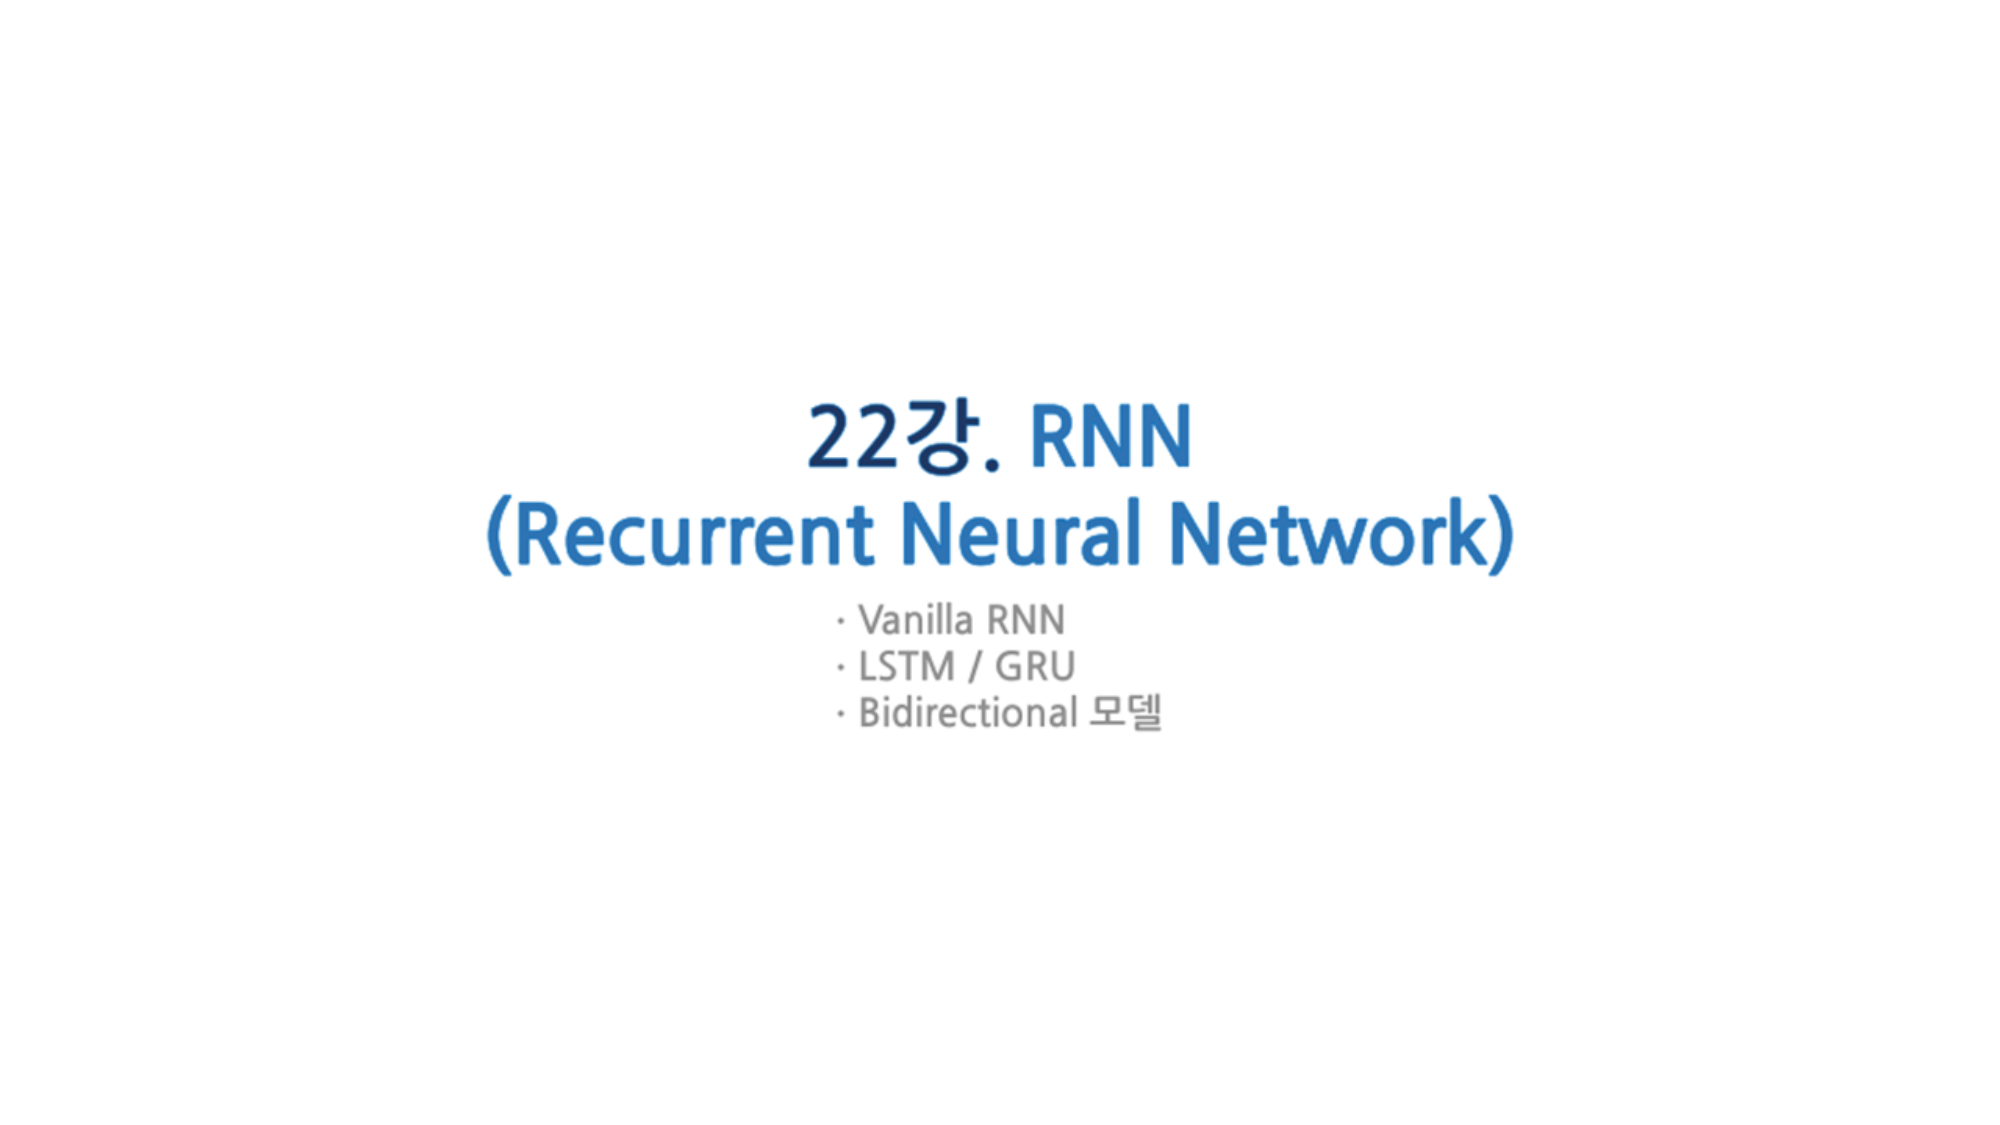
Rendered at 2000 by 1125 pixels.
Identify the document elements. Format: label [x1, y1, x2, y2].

picture [471, 384, 1529, 741]
